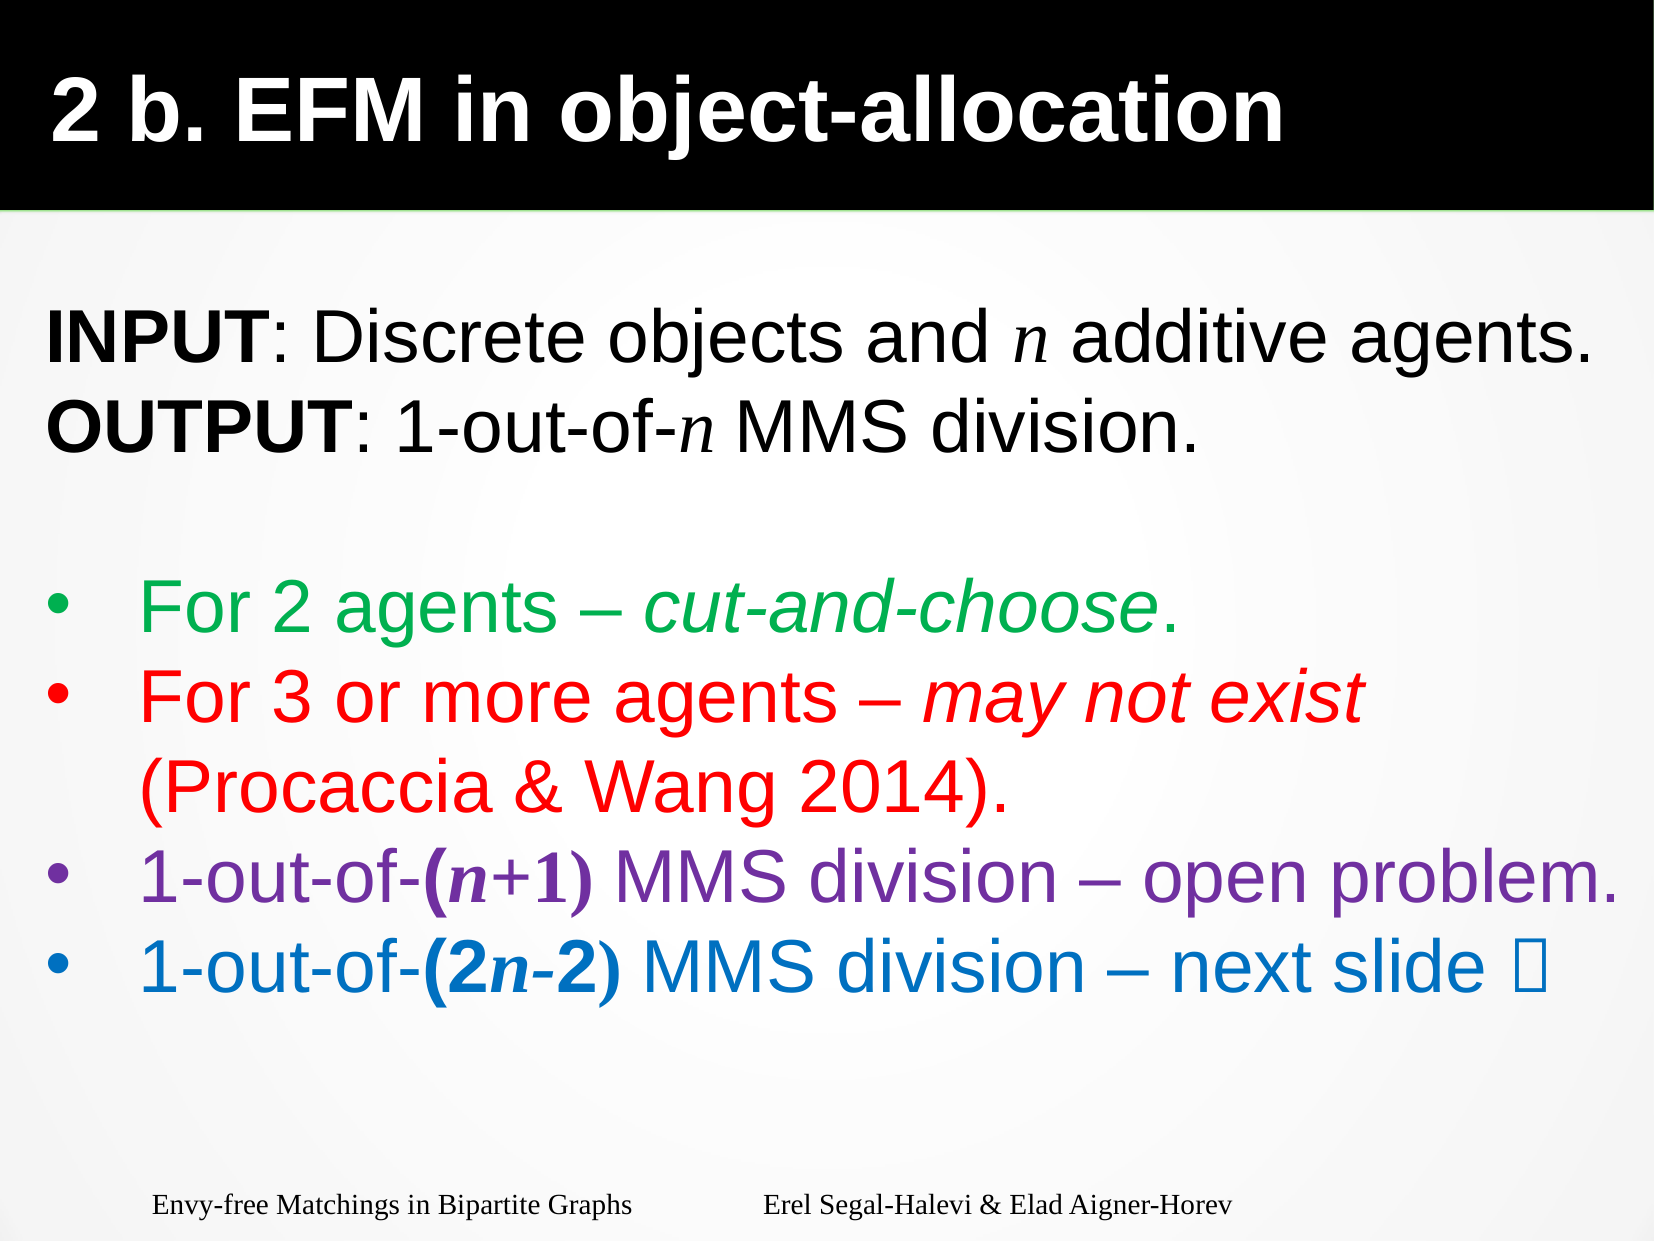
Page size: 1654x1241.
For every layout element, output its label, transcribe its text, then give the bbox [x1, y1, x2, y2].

footer Envy-free Matchings in Bipartite Graphs Erel Segal-Halevi & Elad Aigner-Horev [65, 1185, 1320, 1241]
text_box INPUT: Discrete objects and n additive agents. OUTPUT: 1-out-of-n MMS division. For 2 agents – cut-and-choose. For 3 or more agents – may not exist (Procaccia & Wang 2014). 1-out-of-(n+1) MMS division – open problem. 1-out-of-(2n-2) MMS division – next slide  [30, 280, 1654, 1016]
text_box 2 b. EFM in object-allocation [50, 23, 1617, 187]
